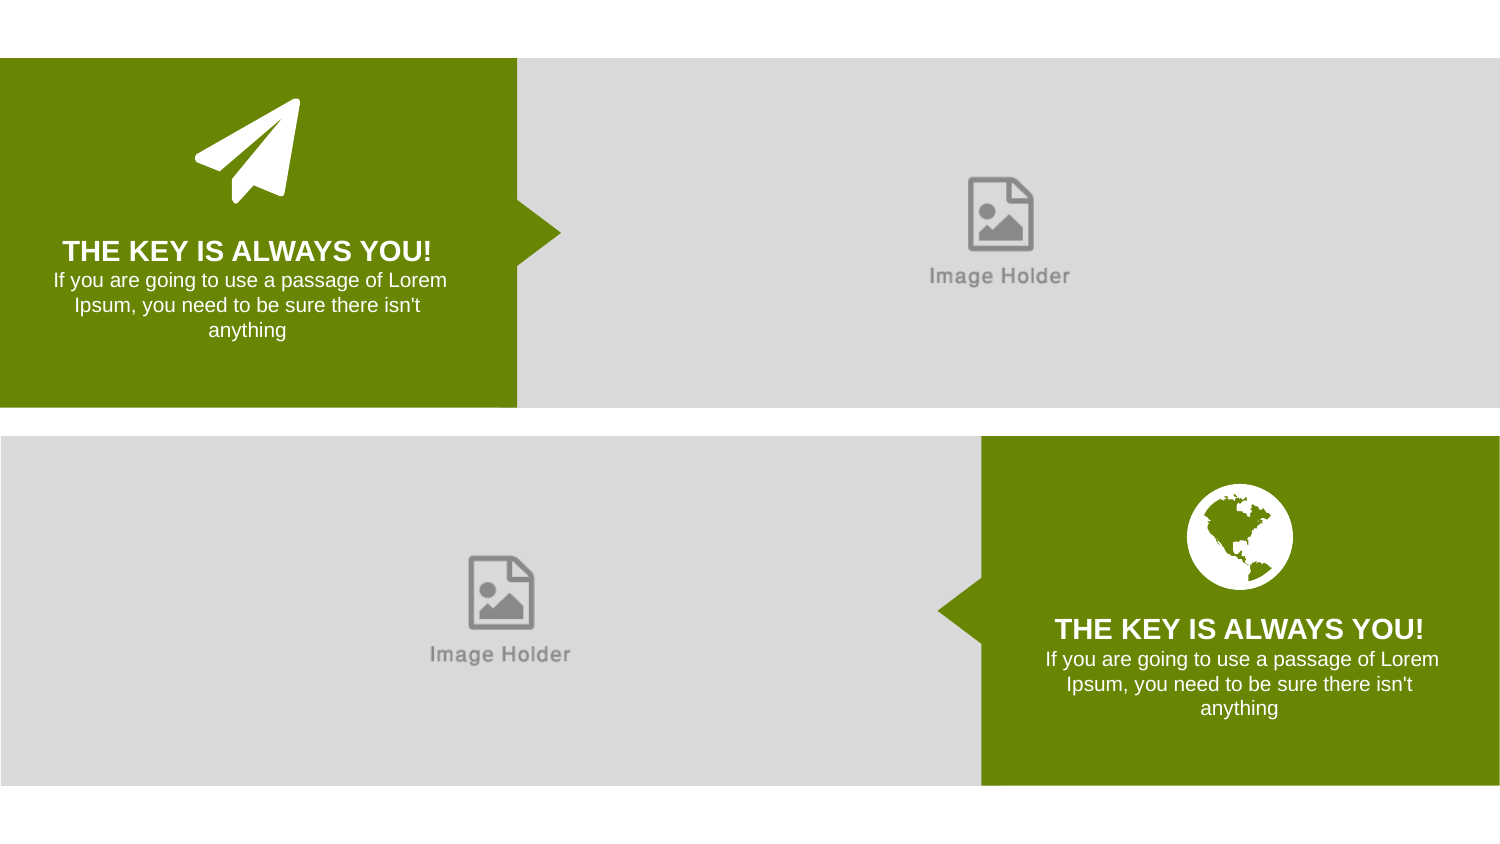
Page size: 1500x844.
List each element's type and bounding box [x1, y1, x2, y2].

text_box [937, 435, 1500, 786]
text_box [0, 57, 562, 408]
text_box [558, 56, 1500, 410]
text_box [0, 434, 938, 788]
